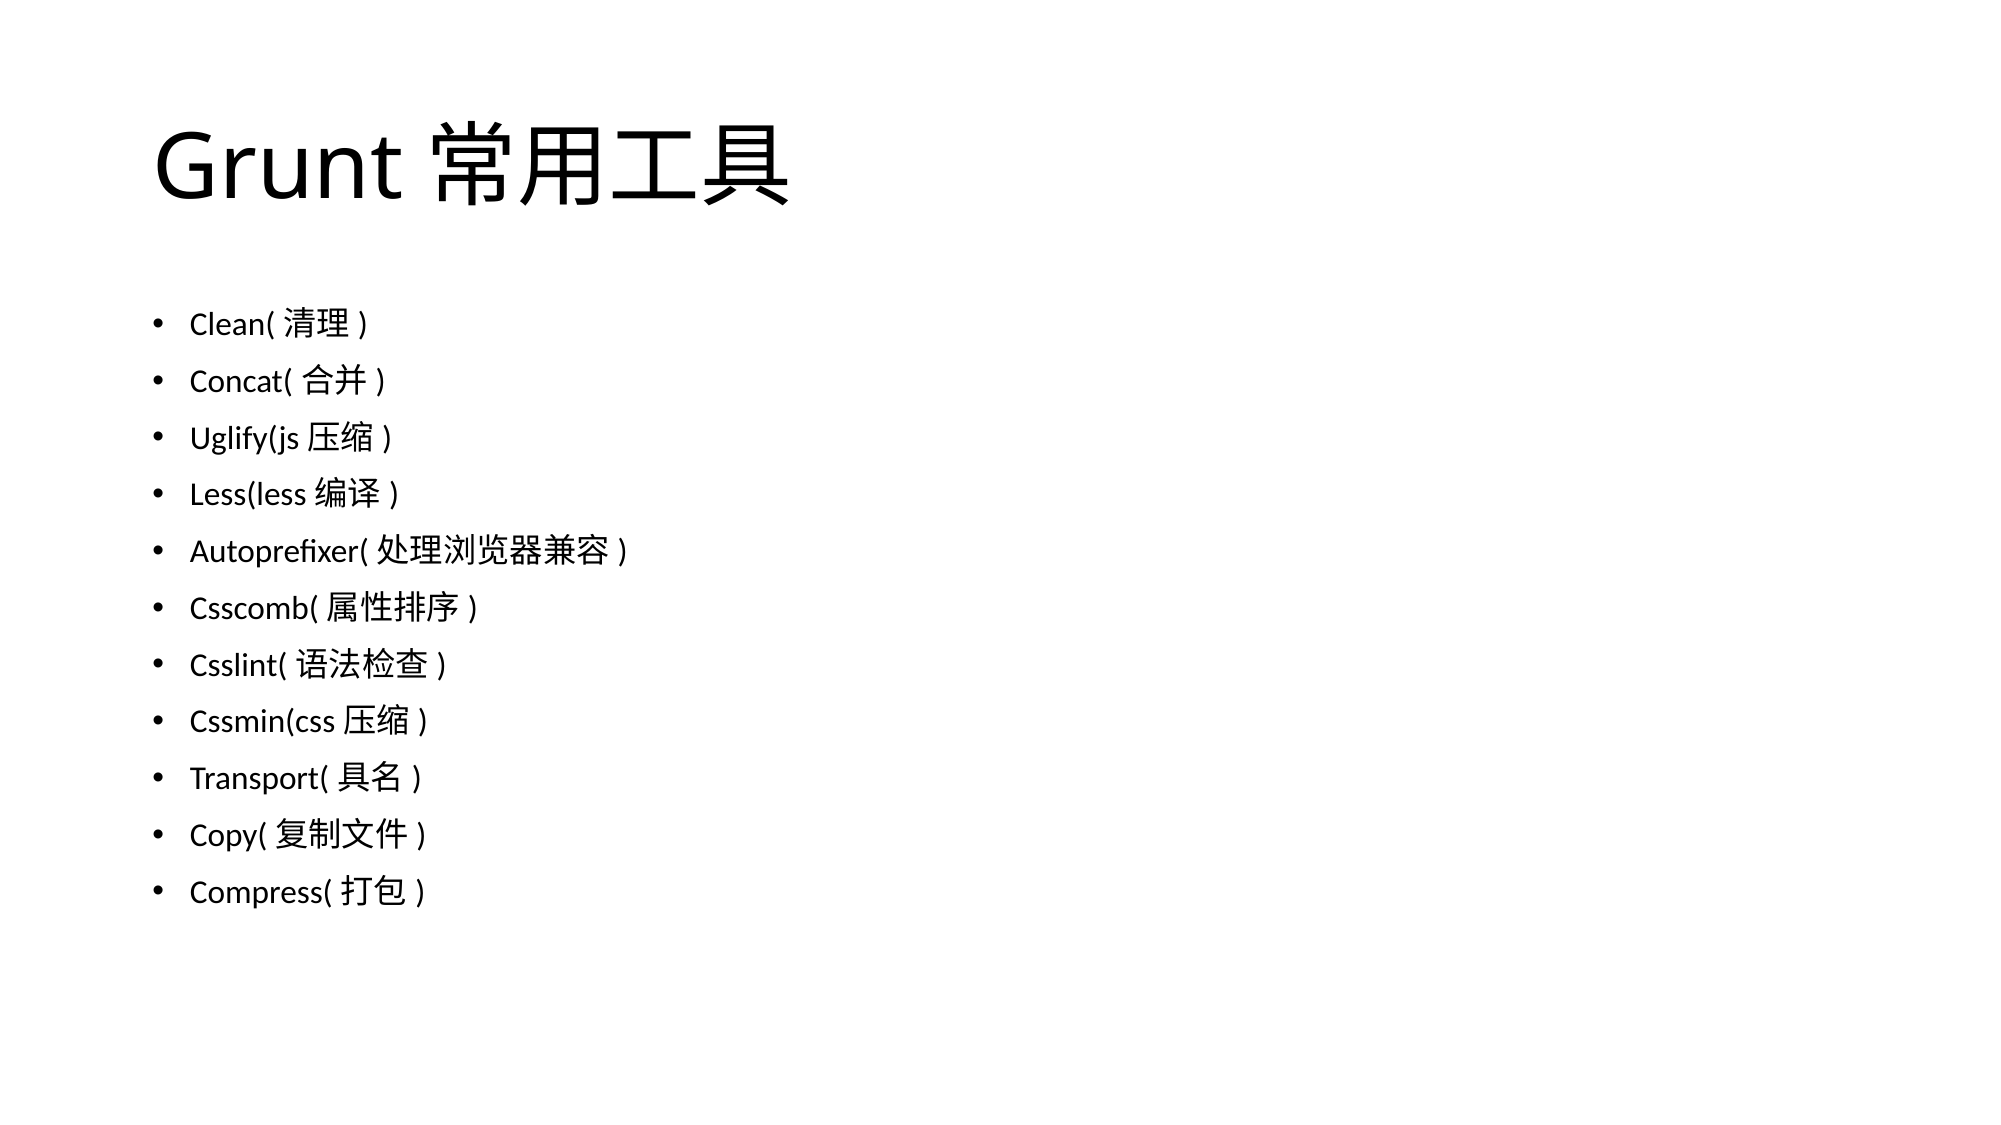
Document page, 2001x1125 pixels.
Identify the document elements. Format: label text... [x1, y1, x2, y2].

list Clean(清理) Concat(合并) Uglify(js压缩) Less(less编译) Autoprefixer(处理浏览器兼容) Csscomb(属性排序) Csslint(语法检查) Cssmin(css压缩) Transport(具名) Copy(复制文件) Compress(打包) [137, 299, 1863, 1014]
title Grunt常用工具 [137, 59, 1863, 278]
